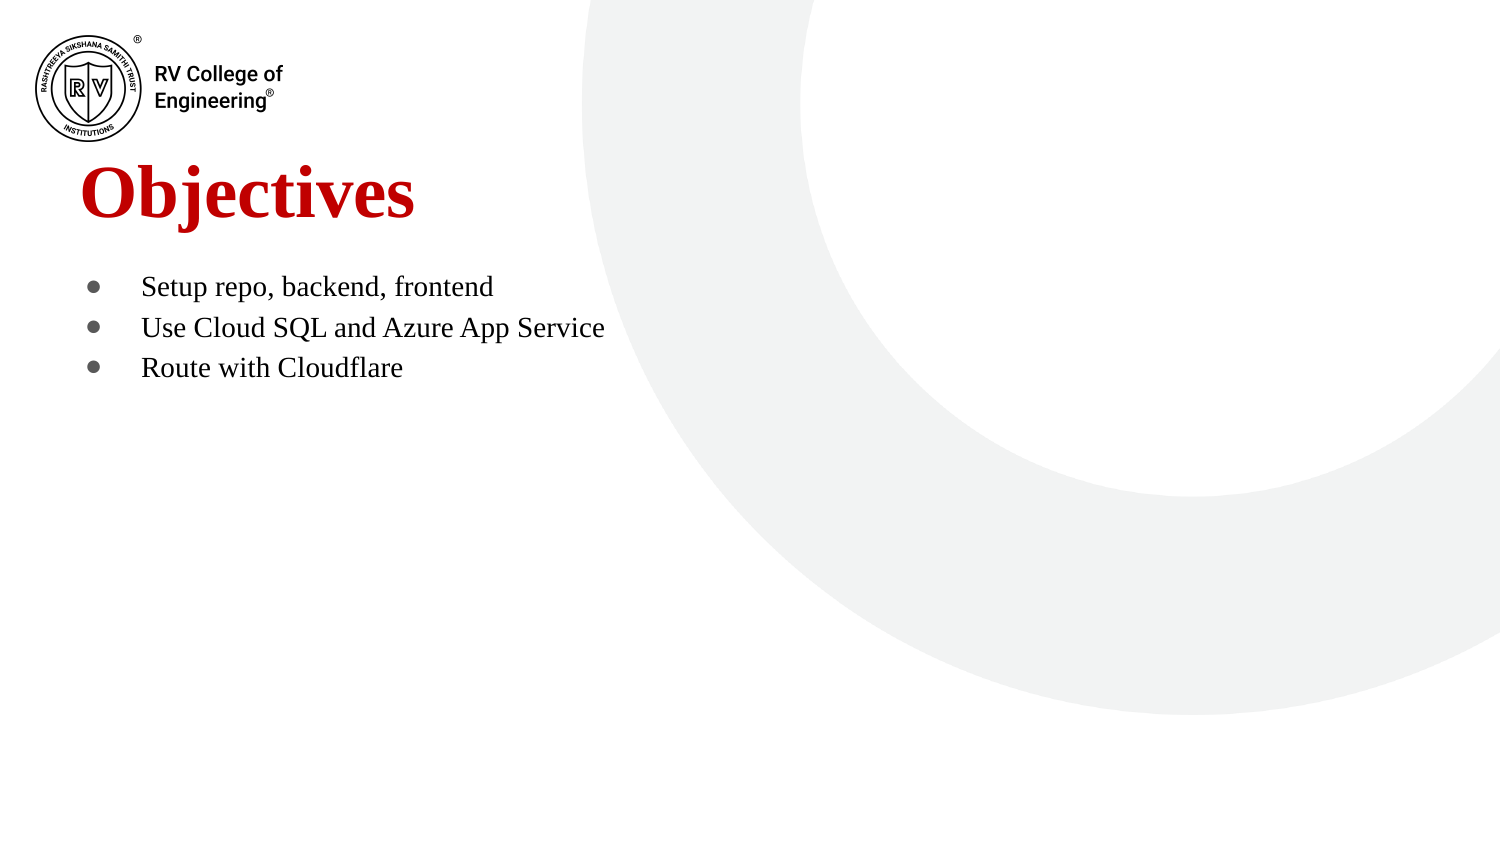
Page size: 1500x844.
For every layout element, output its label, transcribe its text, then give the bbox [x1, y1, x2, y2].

list Setup repo, backend, frontend Use Cloud SQL and Azure App Service Route with Cloudflare [51, 247, 1449, 808]
picture [0, 0, 1500, 844]
title Objectives [64, 127, 1462, 222]
